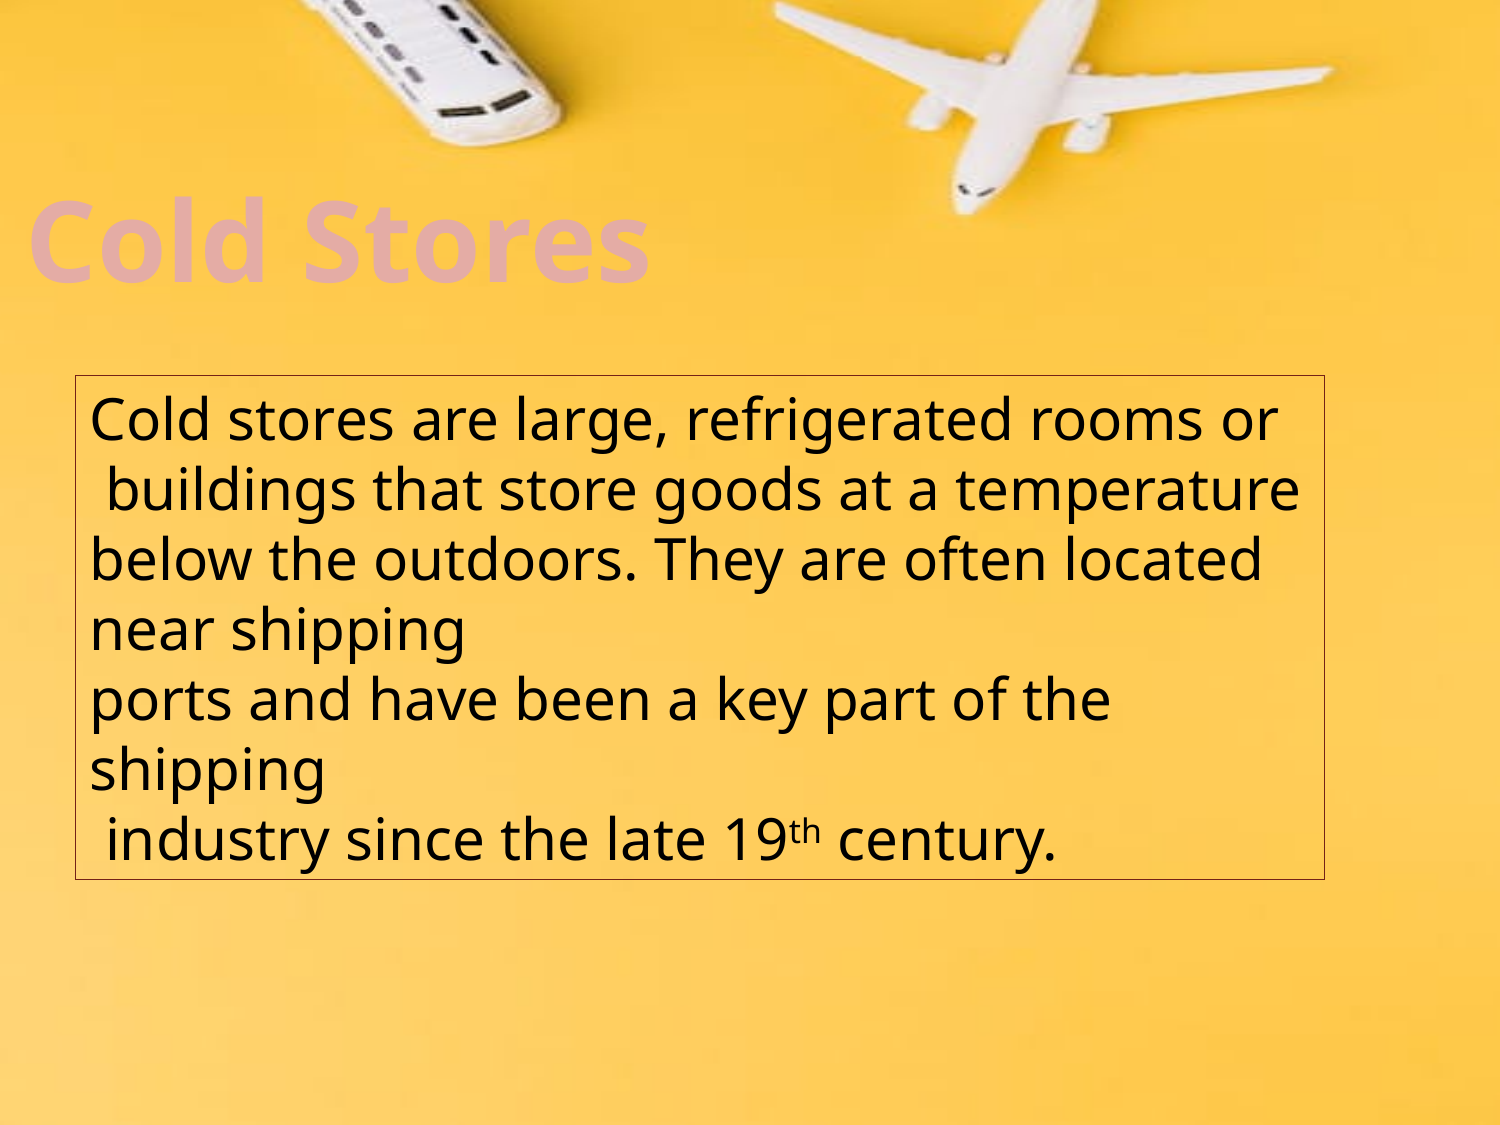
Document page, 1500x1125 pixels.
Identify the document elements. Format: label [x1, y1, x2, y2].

list [0, 0, 1500, 1125]
